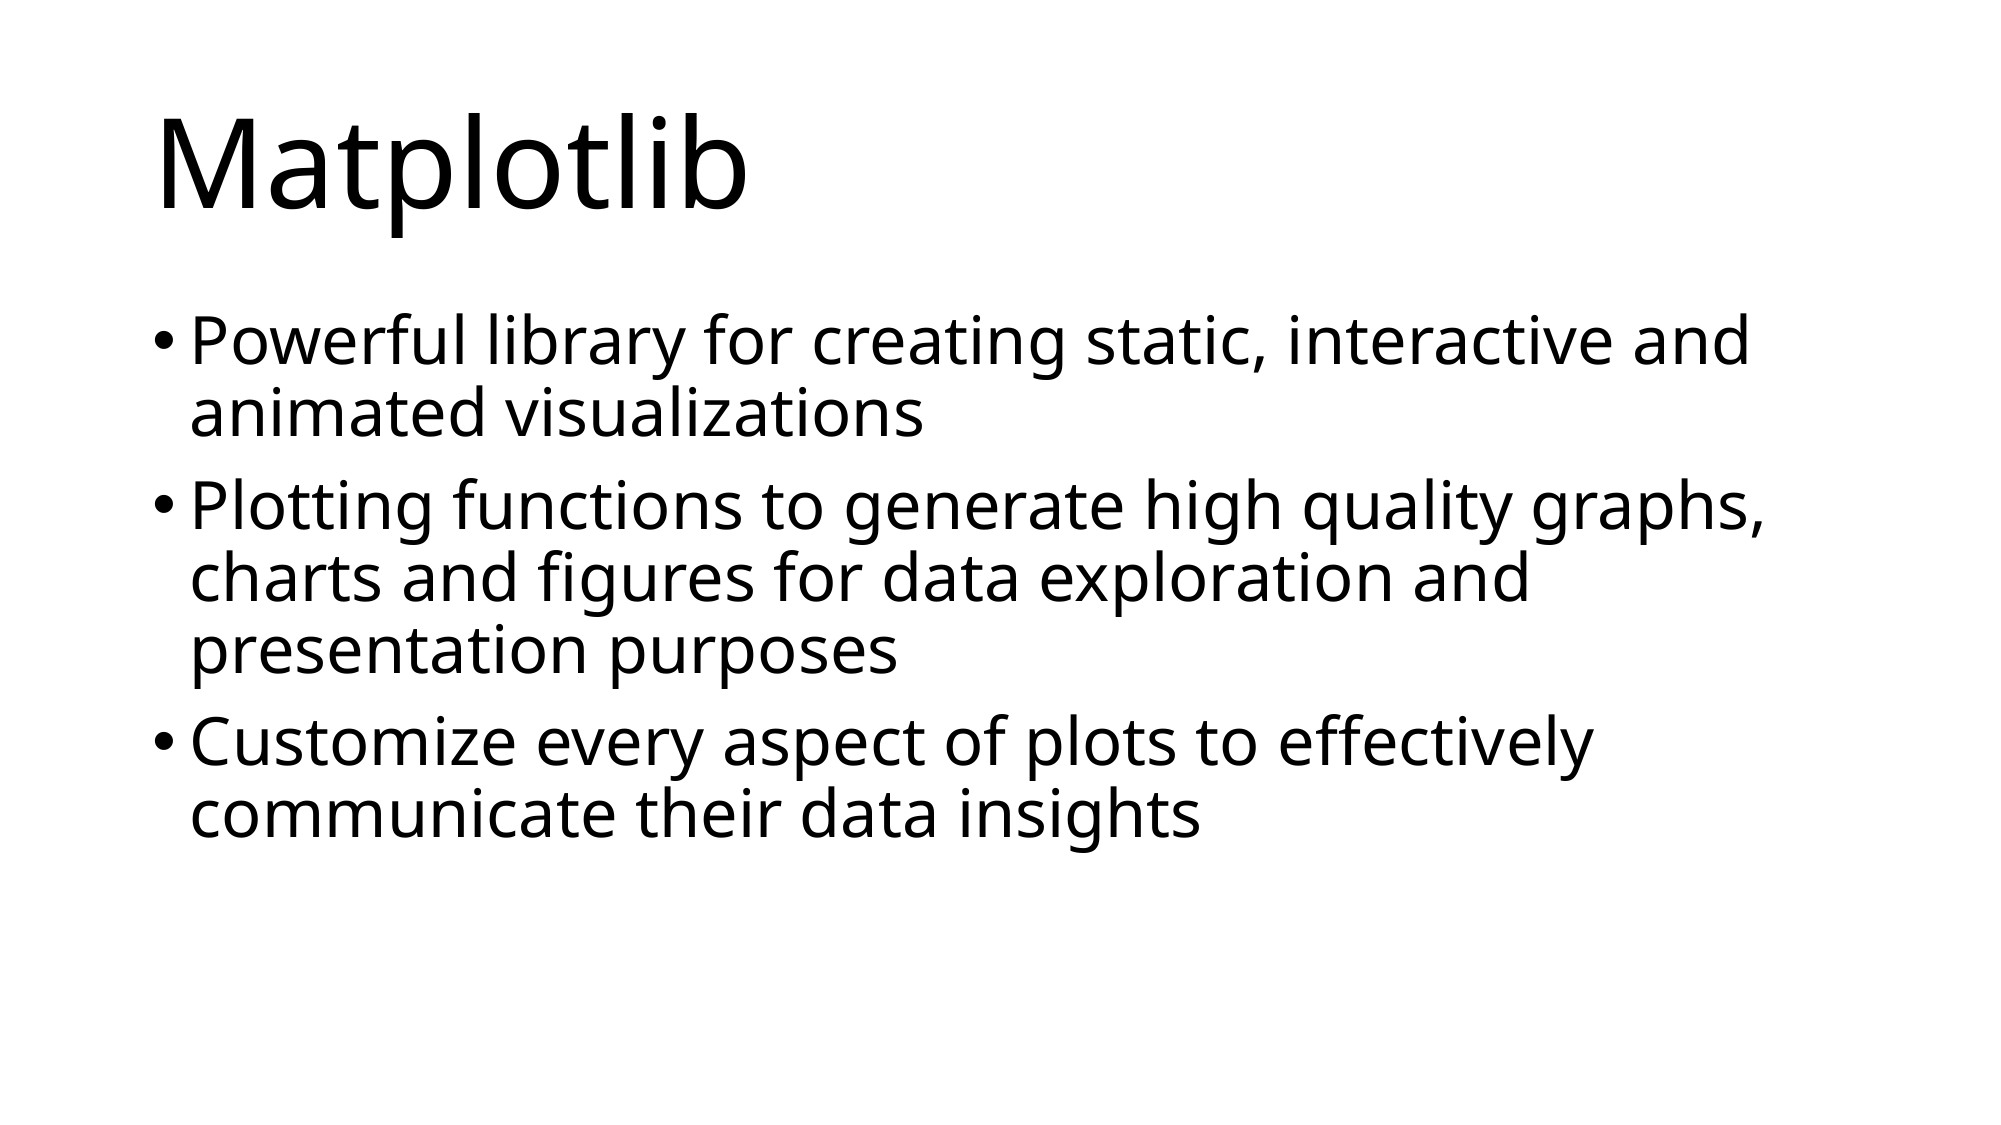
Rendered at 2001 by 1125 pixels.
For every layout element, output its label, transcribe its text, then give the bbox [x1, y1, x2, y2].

title Matplotlib [137, 59, 1863, 278]
list Powerful library for creating static, interactive and animated visualizations Plotting functions to generate high quality graphs, charts and figures for data exploration and presentation purposes Customize every aspect of plots to effectively communicate their data insights [137, 299, 1863, 1014]
